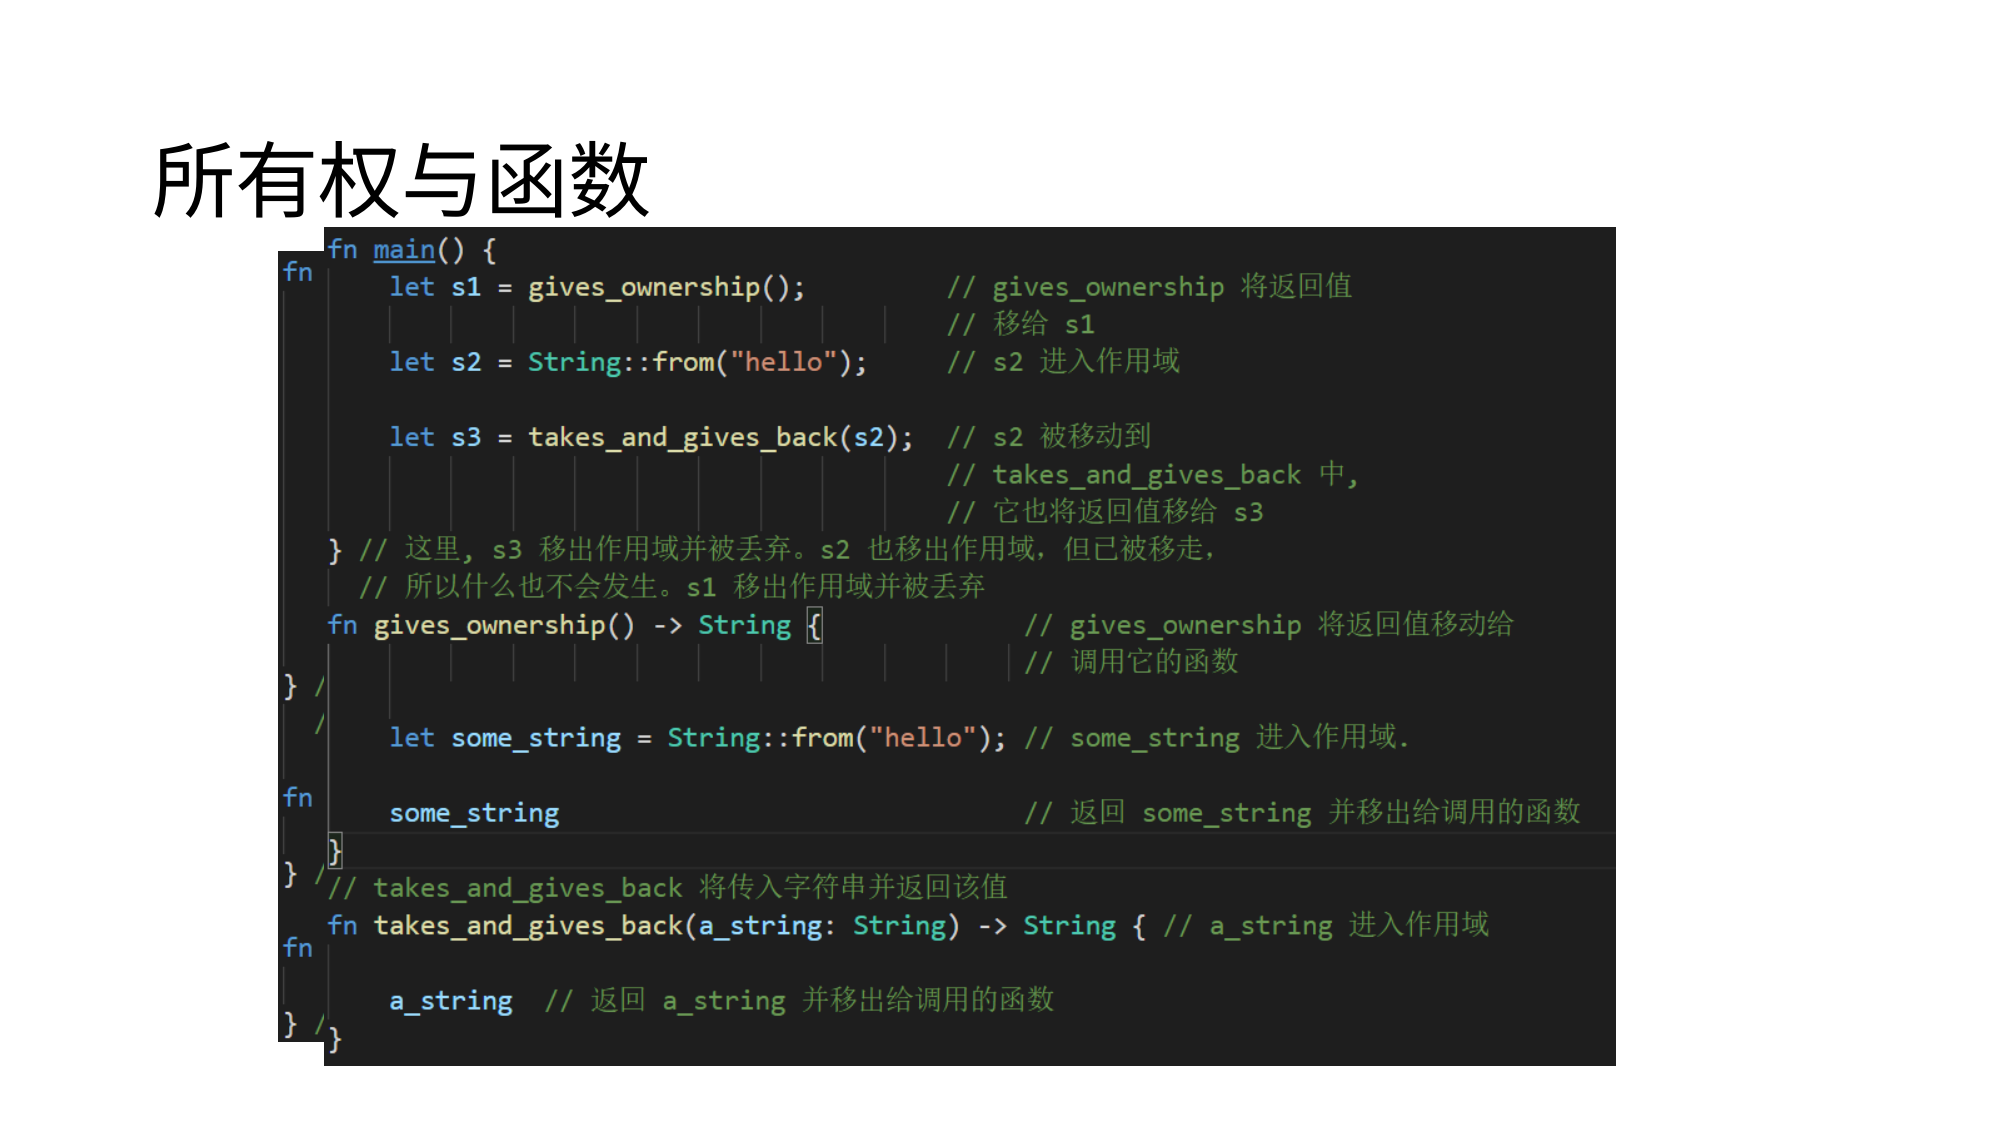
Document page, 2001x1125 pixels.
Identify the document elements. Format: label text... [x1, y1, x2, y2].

picture [277, 227, 1616, 1066]
title 所有权与函数 [137, 59, 1863, 278]
